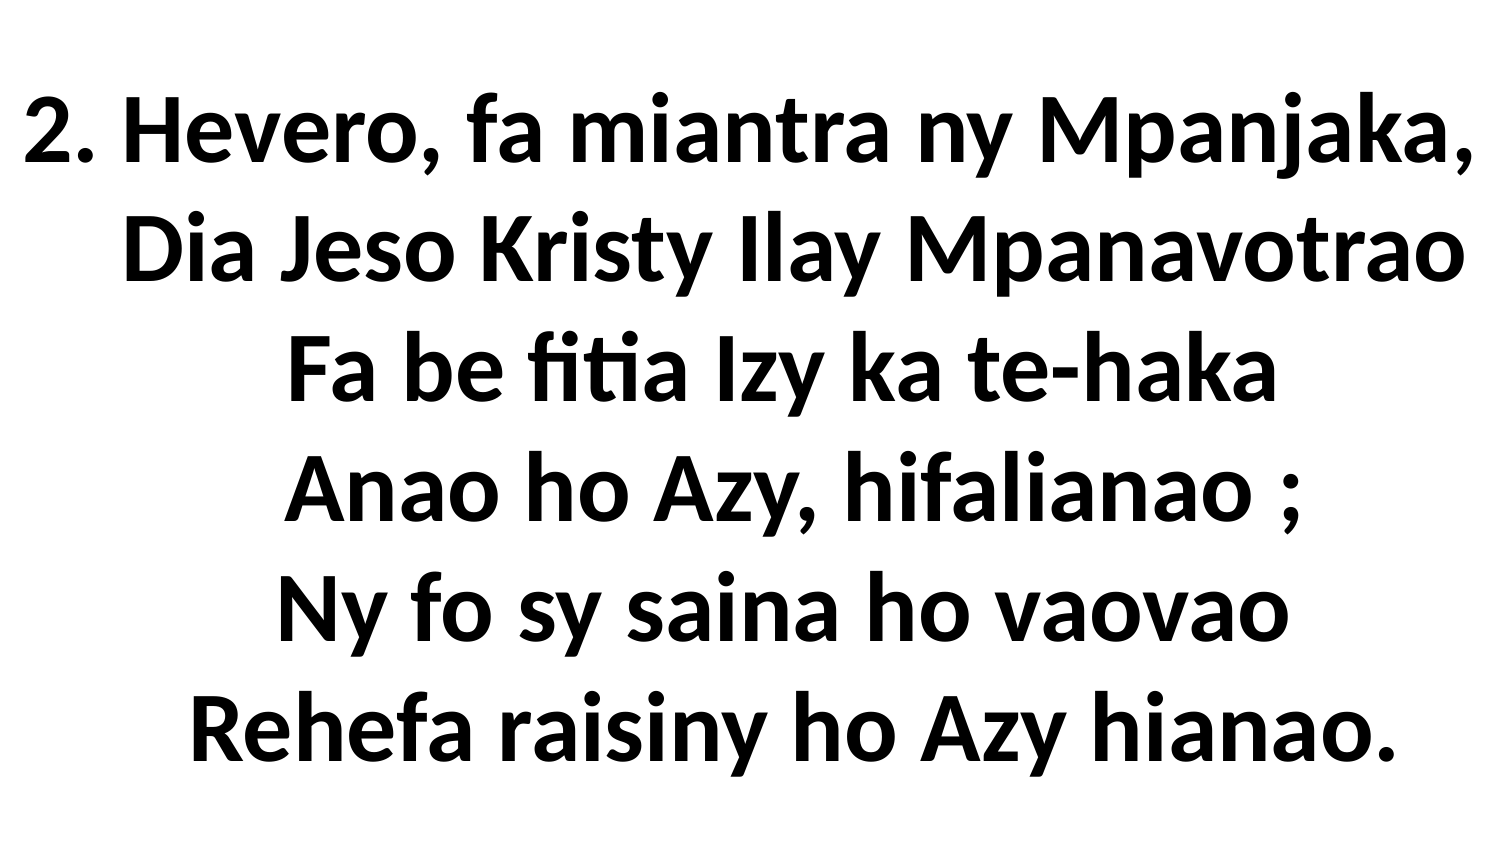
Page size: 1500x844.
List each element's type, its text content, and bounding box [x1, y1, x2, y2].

title 2. Hevero, fa miantra ny Mpanjaka, Dia Jeso Kristy Ilay Mpanavotrao Fa be fitia Izy ka te-haka Anao ho Azy, hifalianao ; Ny fo sy saina ho vaovao Rehefa raisiny ho Azy hianao. [0, 0, 1500, 844]
